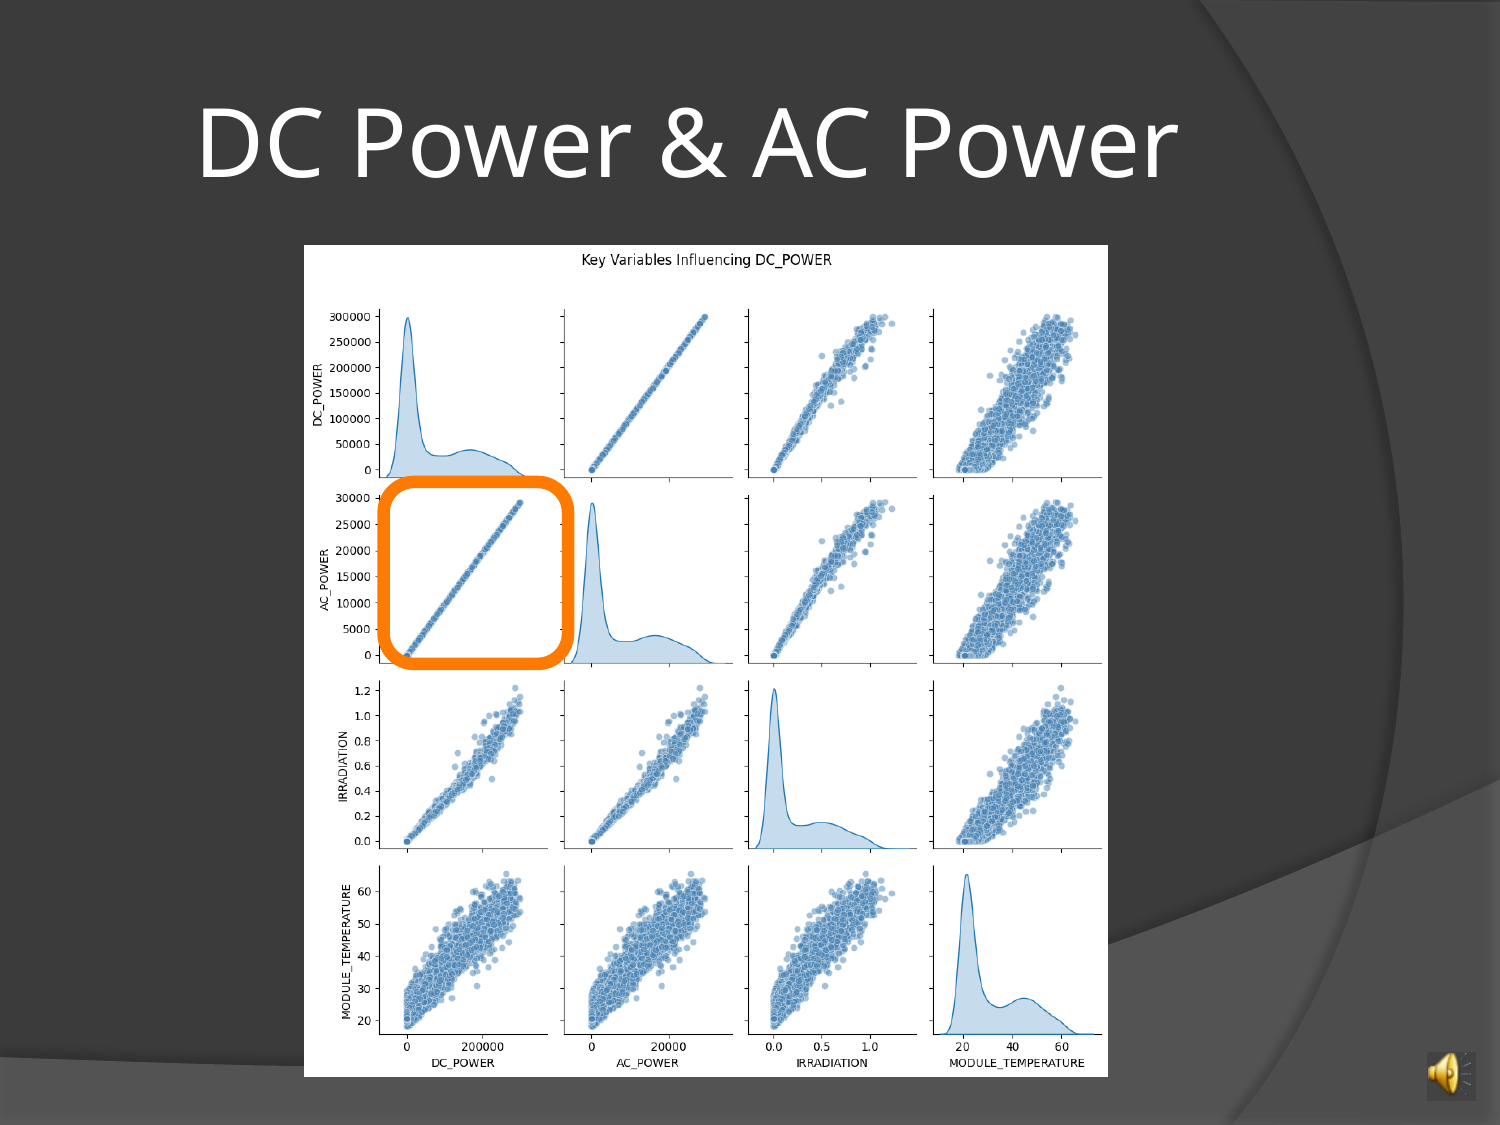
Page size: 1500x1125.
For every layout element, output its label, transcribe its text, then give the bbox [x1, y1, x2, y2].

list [304, 245, 1108, 1077]
title DC Power & AC Power [75, 45, 1300, 233]
picture [1426, 1051, 1477, 1102]
